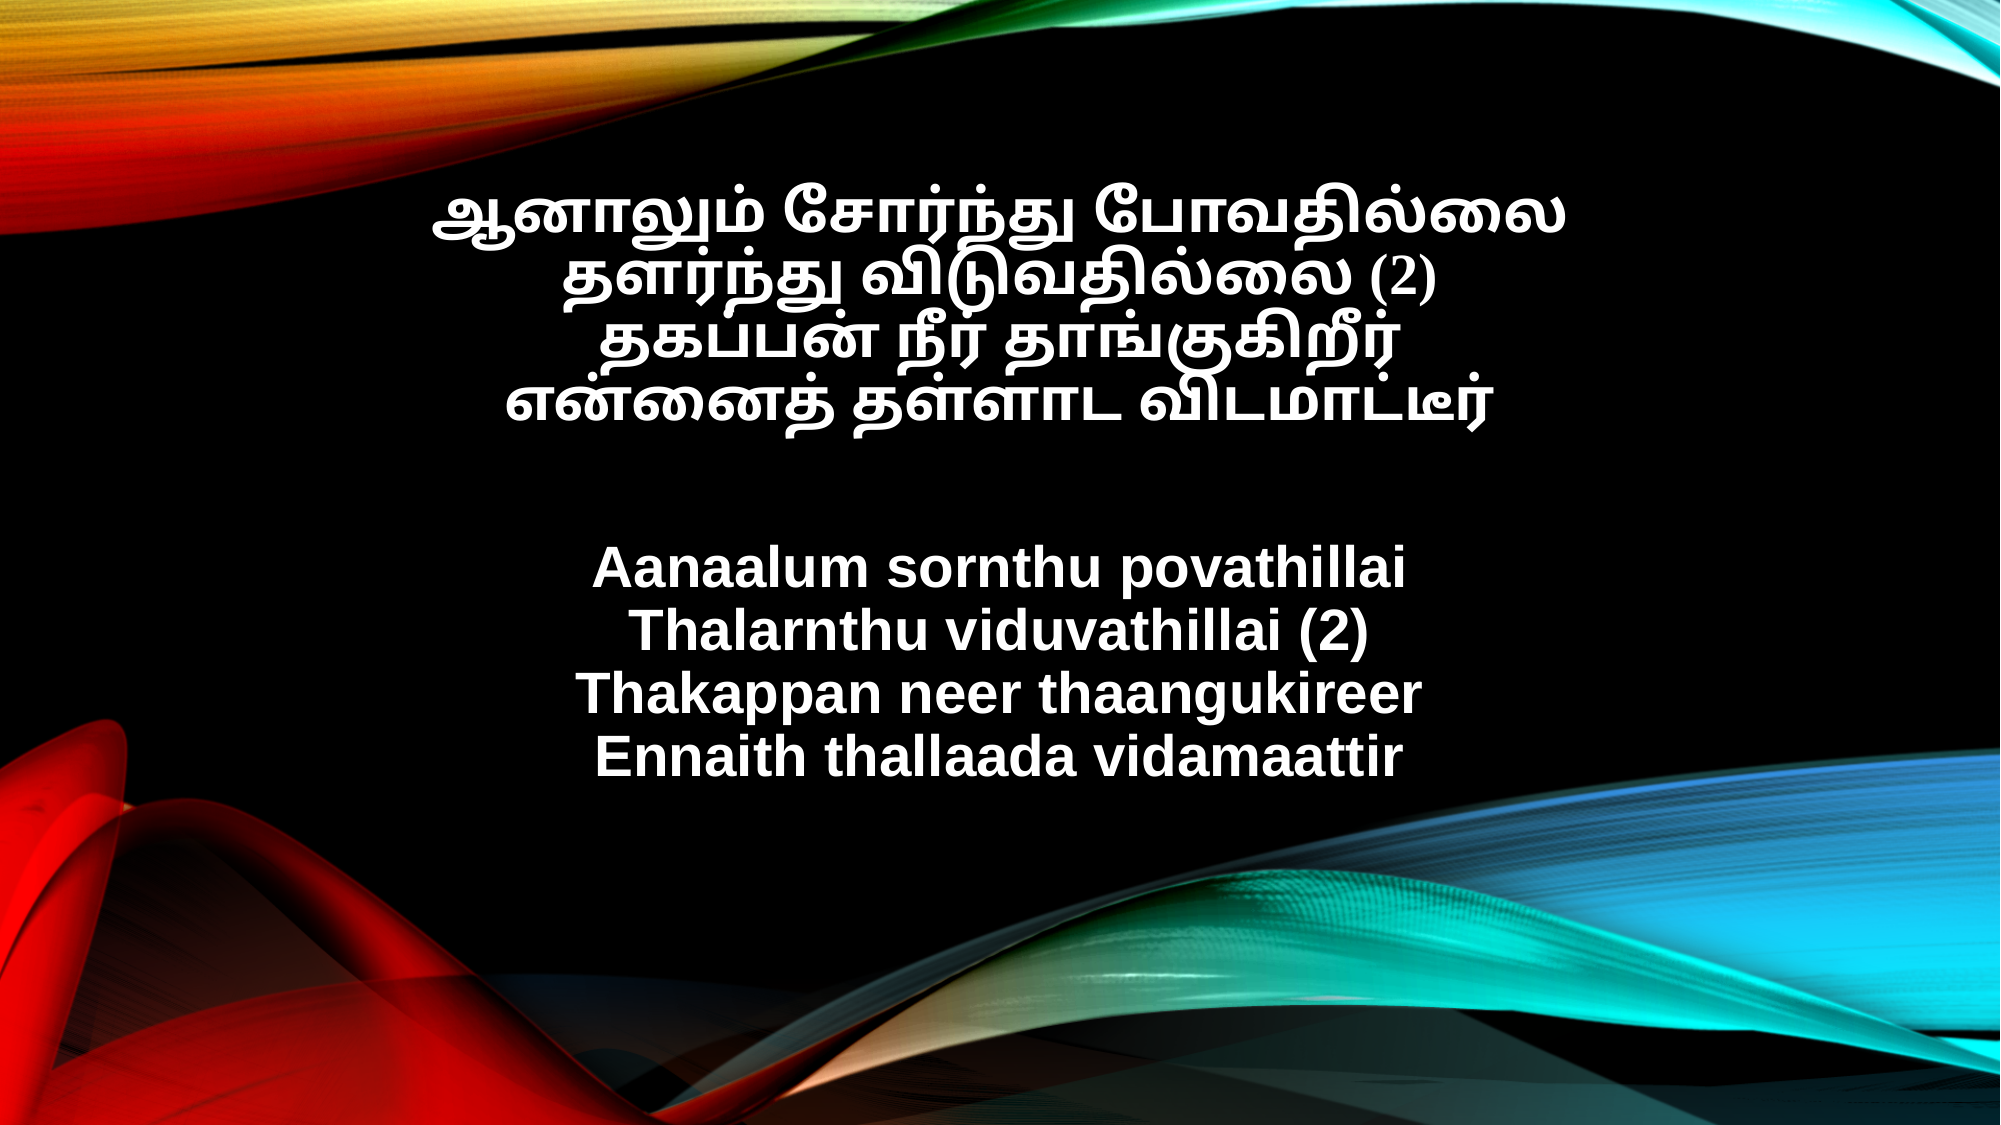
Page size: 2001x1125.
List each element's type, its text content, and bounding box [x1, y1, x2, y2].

subtitle ஆனாலும் சோர்ந்து போவதில்லை தளர்ந்து விடுவதில்லை (2) தகப்பன் நீர் தாங்குகிறீர் என்னைத் தள்ளாட விடமாட்டீர் Aanaalum sornthu povathillai Thalarnthu viduvathillai (2) Thakappan neer thaangukireer Ennaith thallaada vidamaattir [0, 0, 2000, 1125]
